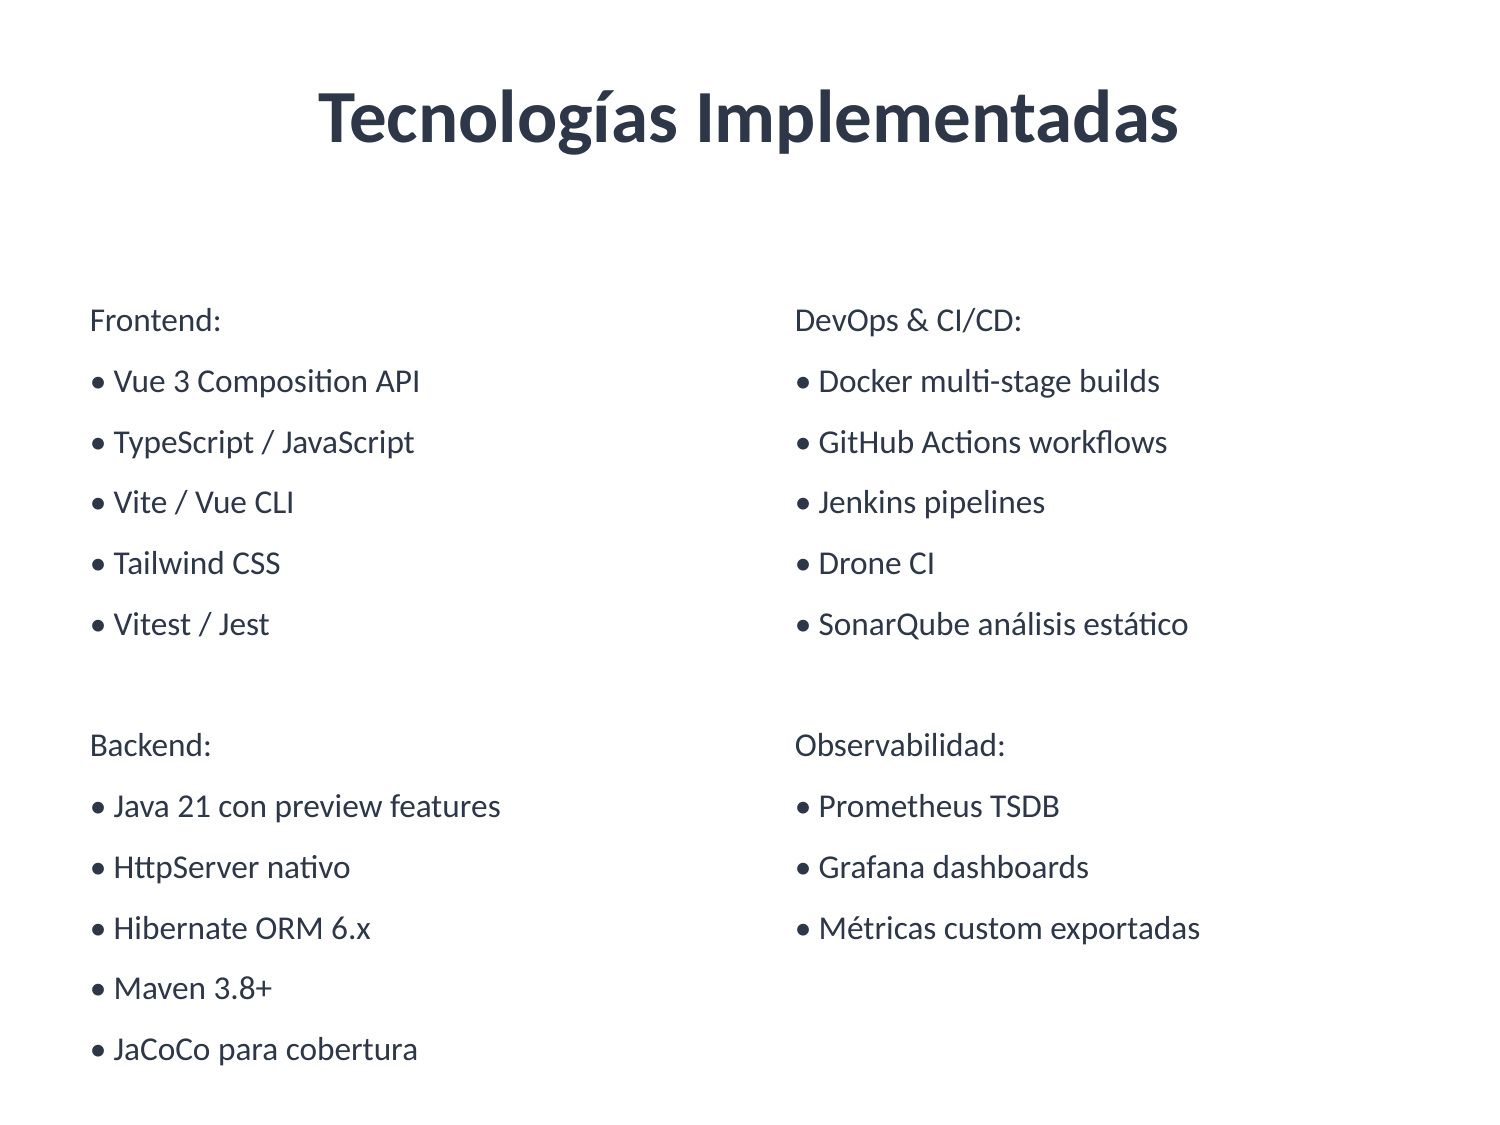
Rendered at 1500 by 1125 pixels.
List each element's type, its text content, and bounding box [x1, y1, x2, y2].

text_box DevOps & CI/CD: • Docker multi-stage builds • GitHub Actions workflows • Jenkins pipelines • Drone CI • SonarQube análisis estático Observabilidad: • Prometheus TSDB • Grafana dashboards • Métricas custom exportadas [779, 224, 1455, 954]
text_box Tecnologías Implementadas [303, 59, 1197, 165]
text_box Frontend: • Vue 3 Composition API • TypeScript / JavaScript • Vite / Vue CLI • Tailwind CSS • Vitest / Jest Backend: • Java 21 con preview features • HttpServer nativo • Hibernate ORM 6.x • Maven 3.8+ • JaCoCo para cobertura [74, 224, 750, 1075]
